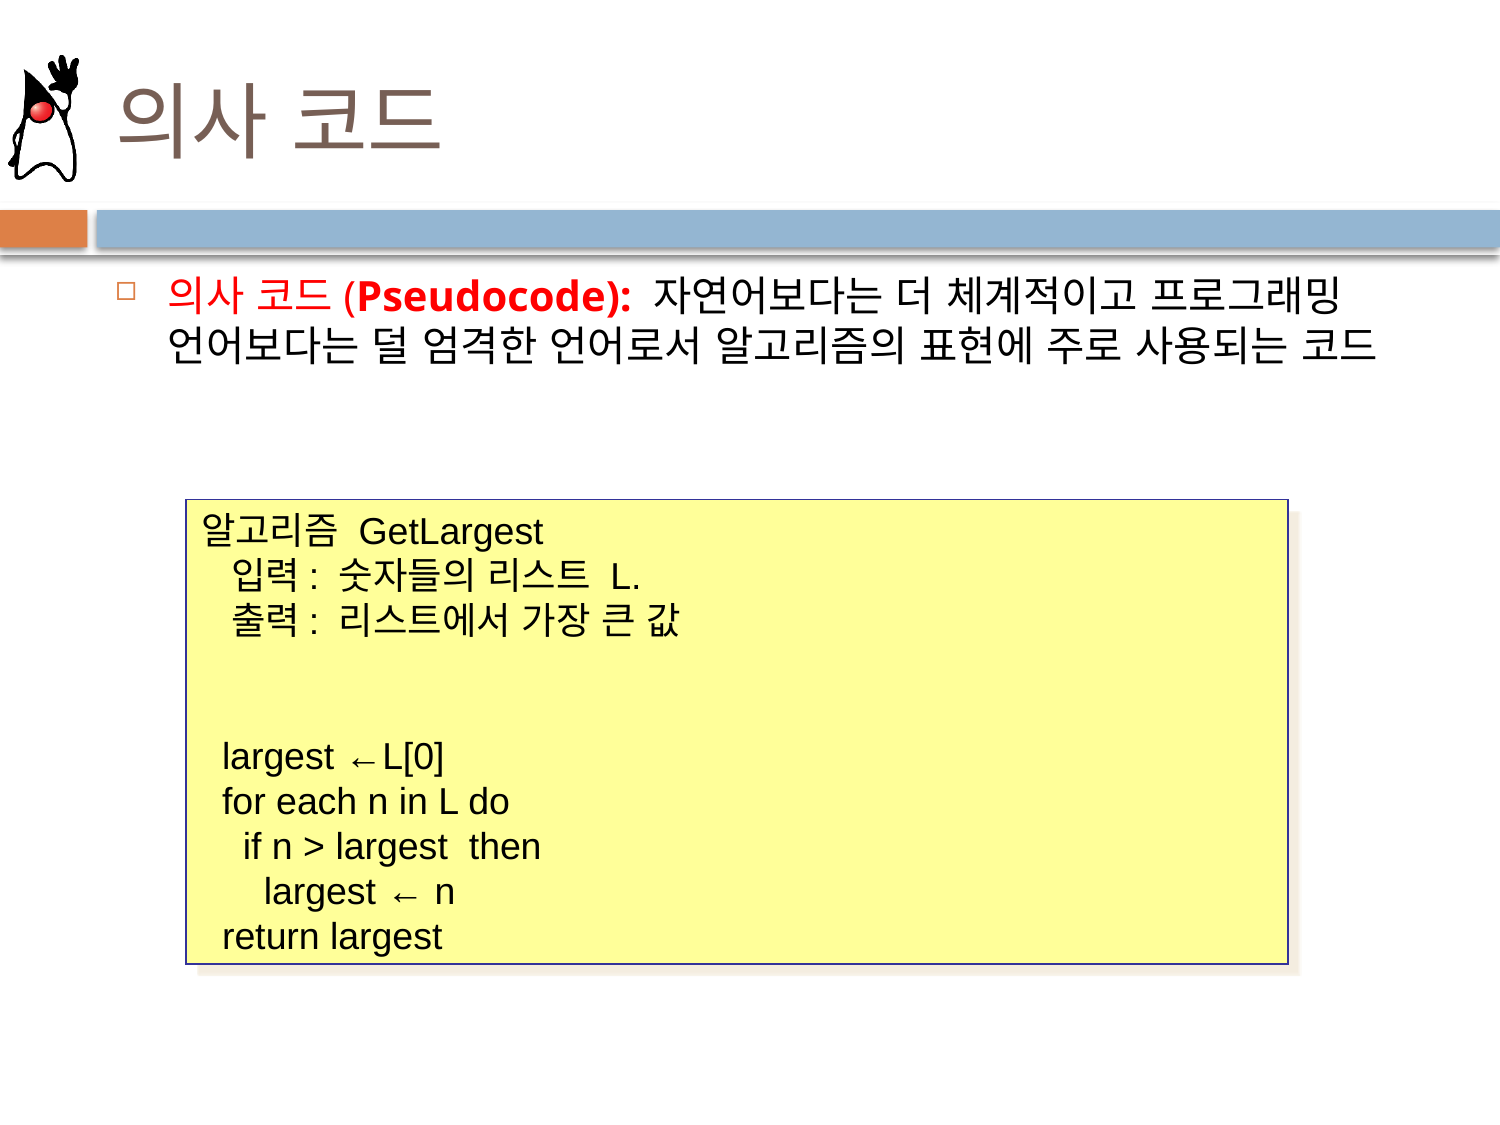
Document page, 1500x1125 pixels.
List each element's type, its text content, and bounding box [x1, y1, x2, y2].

picture [8, 55, 79, 182]
text_box 알고리즘 GetLargest 입력: 숫자들의 리스트 L. 출력: 리스트에서 가장 큰 값 largest ←L[0] for each n in L do if n > largest then largest ← n return largest [186, 499, 1288, 965]
list 의사 코드(Pseudocode): 자연어보다는 더 체계적이고 프로그래밍 언어보다는 덜 엄격한 언어로서 알고리즘의 표현에 주로 사용되는 코드 [100, 262, 1438, 1000]
title 의사 코드 [100, 37, 1438, 200]
